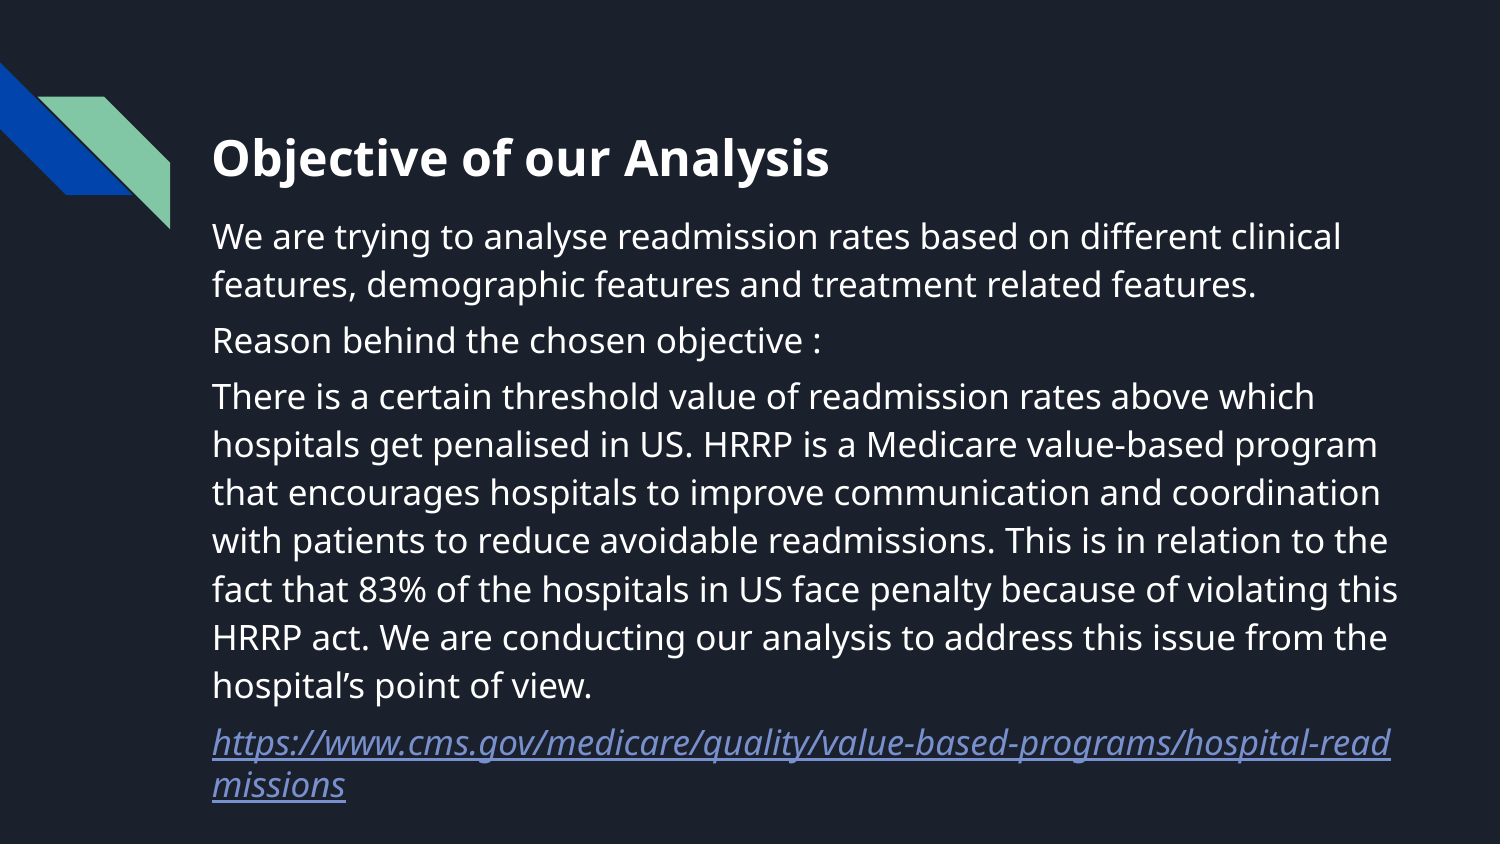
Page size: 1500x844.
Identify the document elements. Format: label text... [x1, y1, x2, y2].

title Objective of our Analysis [196, 110, 1352, 193]
list We are trying to analyse readmission rates based on different clinical features, demographic features and treatment related features. Reason behind the chosen objective : There is a certain threshold value of readmission rates above which hospitals get penalised in US. HRRP is a Medicare value-based program that encourages hospitals to improve communication and coordination with patients to reduce avoidable readmissions. This is in relation to the fact that 83% of the hospitals in US face penalty because of violating this HRRP act. We are conducting our analysis to address this issue from the hospital’s point of view. https://www.cms.gov/medicare/quality/value-based-programs/hospital-readmissions [196, 193, 1435, 800]
